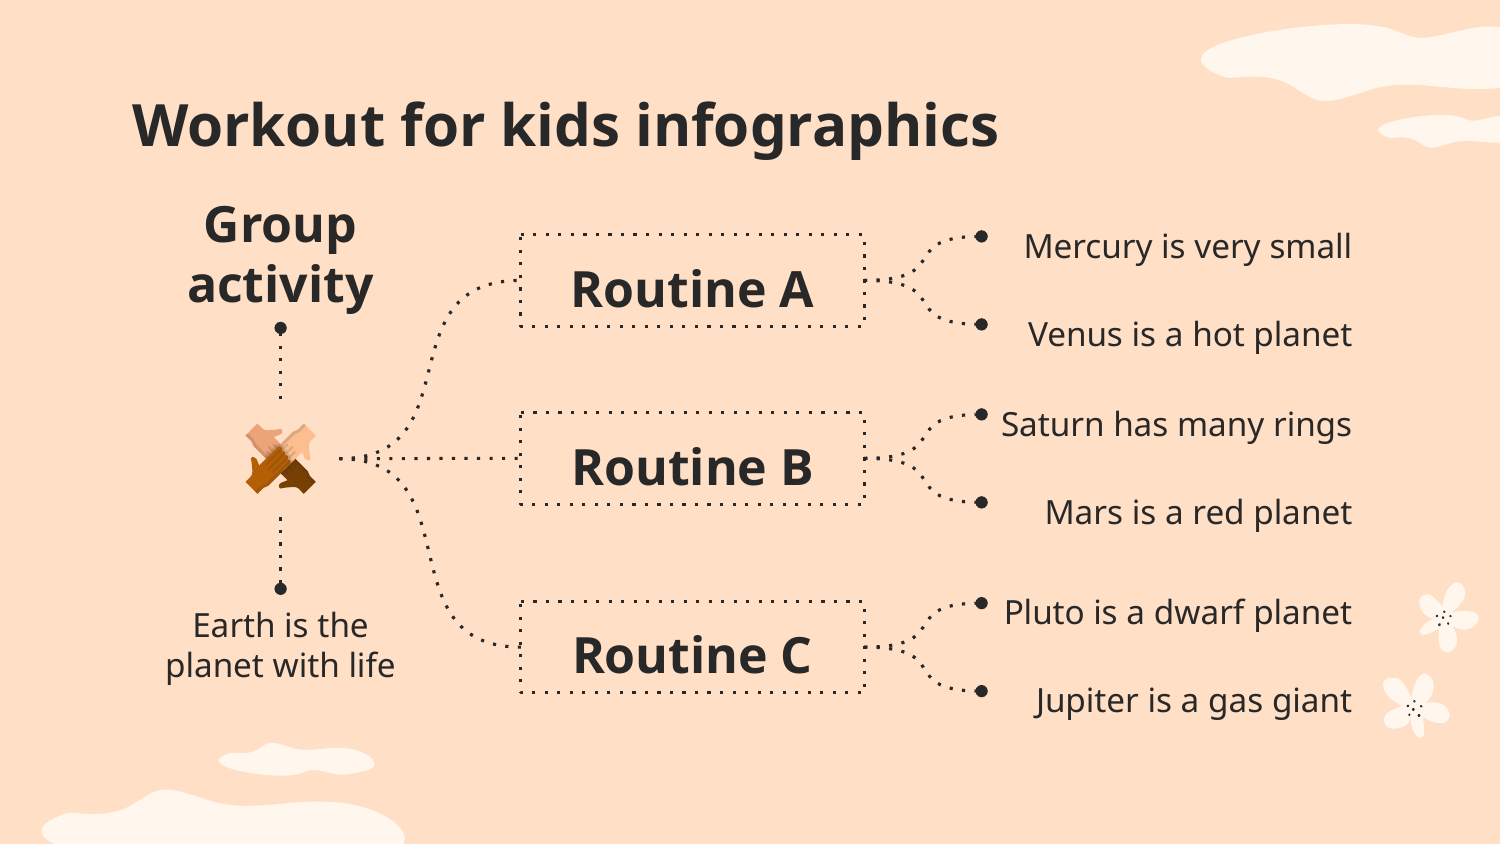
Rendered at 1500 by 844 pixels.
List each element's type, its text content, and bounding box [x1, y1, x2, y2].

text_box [863, 236, 982, 280]
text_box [520, 203, 1369, 358]
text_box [525, 381, 1369, 536]
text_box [245, 423, 317, 495]
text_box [131, 199, 430, 707]
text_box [339, 280, 522, 457]
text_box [863, 458, 982, 503]
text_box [863, 280, 982, 325]
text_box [339, 458, 522, 648]
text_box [863, 602, 982, 646]
title Workout for kids infographics [116, 72, 1383, 168]
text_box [520, 570, 1369, 724]
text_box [863, 414, 982, 458]
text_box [863, 646, 982, 692]
